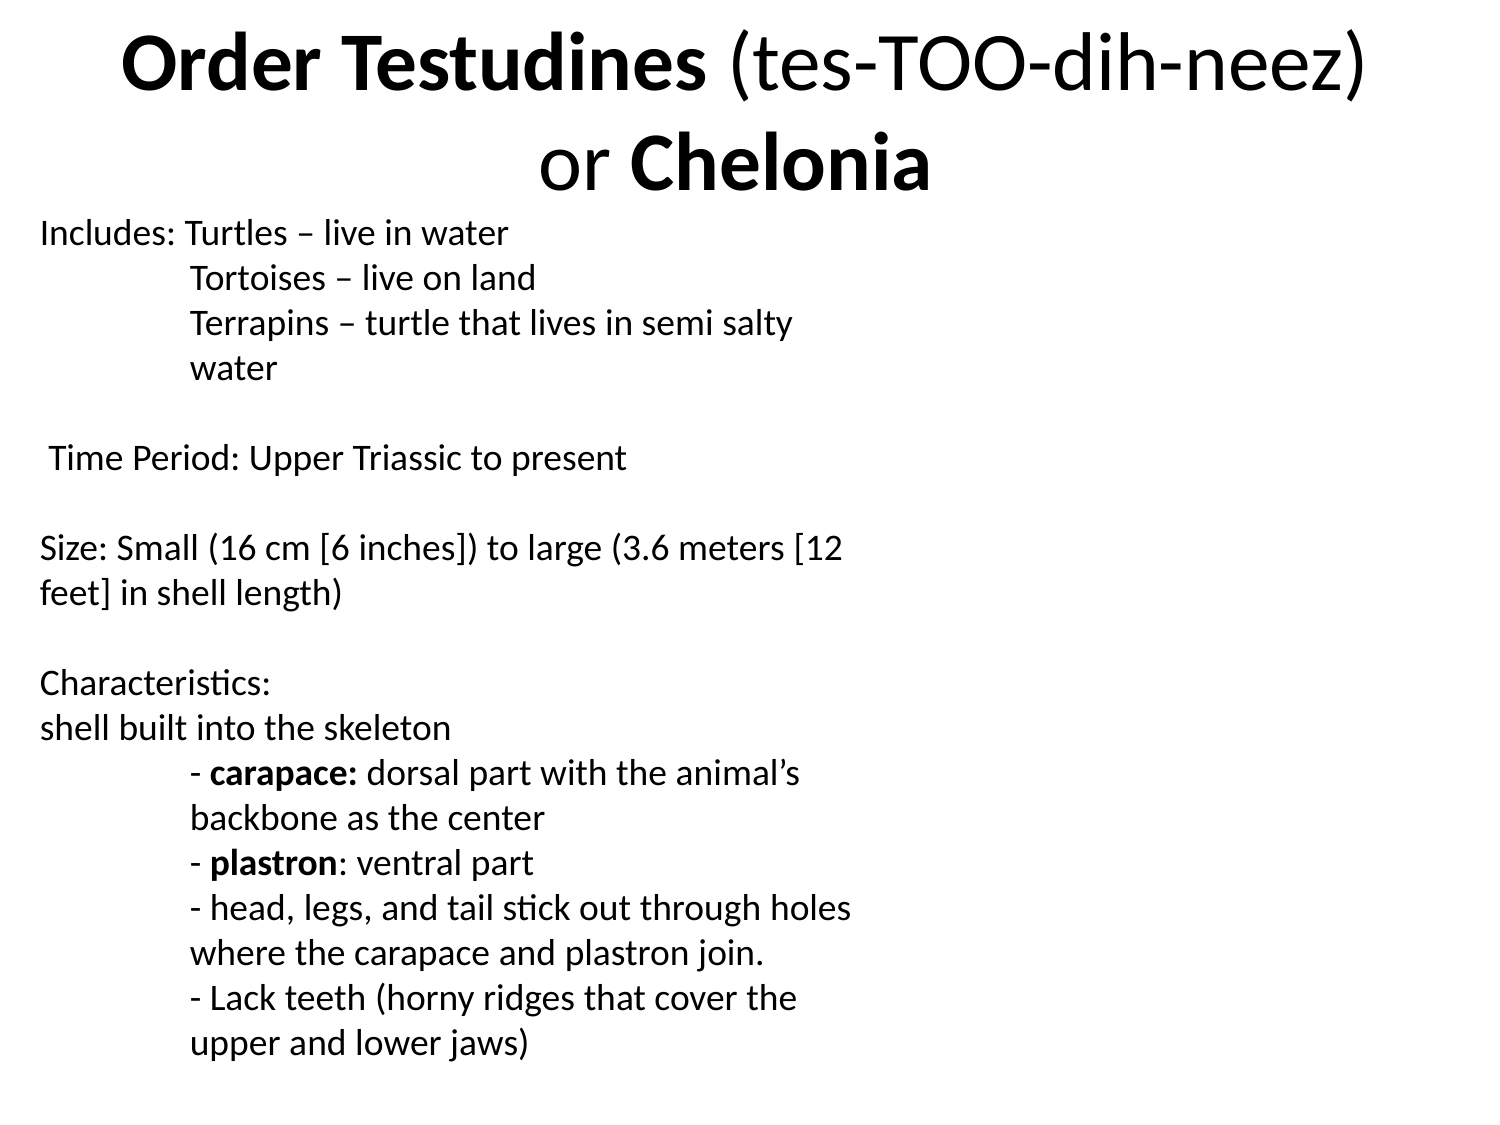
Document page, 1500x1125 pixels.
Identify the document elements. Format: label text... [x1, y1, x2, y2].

text_box Includes: Turtles – live in water Tortoises – live on land Terrapins – turtle that lives in semi salty water Time Period: Upper Triassic to present Size: Small (16 cm [6 inches]) to large (3.6 meters [12 feet] in shell length) Characteristics: shell built into the skeleton - carapace: dorsal part with the animal’s backbone as the center - plastron: ventral part - head, legs, and tail stick out through holes where the carapace and plastron join. - Lack teeth (horny ridges that cover the upper and lower jaws) [24, 155, 875, 1116]
text_box Order Testudines (tes-TOO-dih-neez) or Chelonia [106, 0, 1403, 215]
